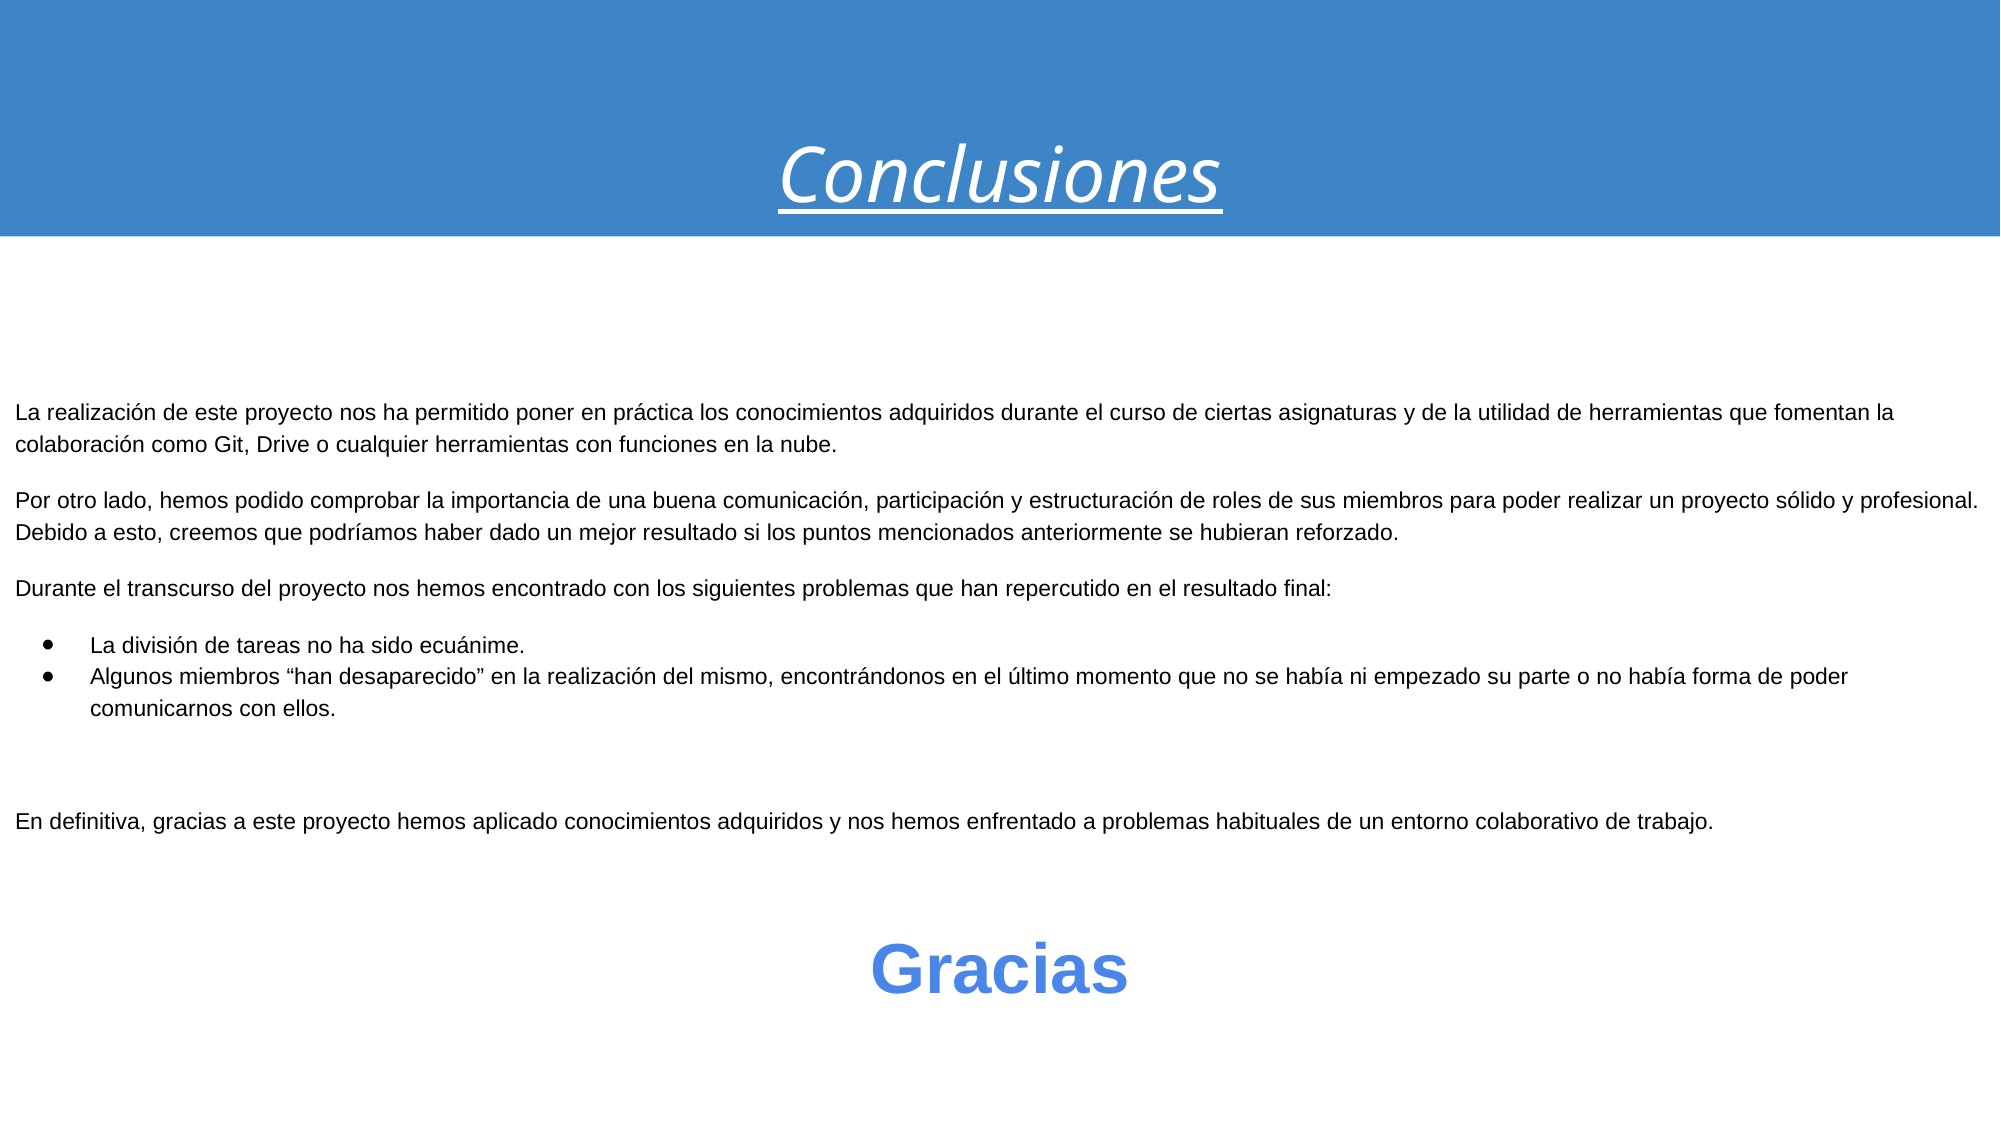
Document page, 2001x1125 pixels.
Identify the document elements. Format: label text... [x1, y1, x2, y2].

title Conclusiones [68, 109, 1932, 246]
text_box La realización de este proyecto nos ha permitido poner en práctica los conocimientos adquiridos durante el curso de ciertas asignaturas y de la utilidad de herramientas que fomentan la colaboración como Git, Drive o cualquier herramientas con funciones en la nube. Por otro lado, hemos podido comprobar la importancia de una buena comunicación, participación y estructuración de roles de sus miembros para poder realizar un proyecto sólido y profesional. Debido a esto, creemos que podríamos haber dado un mejor resultado si los puntos mencionados anteriormente se hubieran reforzado. Durante el transcurso del proyecto nos hemos encontrado con los siguientes problemas que han repercutido en el resultado final: La división de tareas no ha sido ecuánime. Algunos miembros “han desaparecido” en la realización del mismo, encontrándonos en el último momento que no se había ni empezado su parte o no había forma de poder comunicarnos con ellos. En definitiva, gracias a este proyecto hemos aplicado conocimientos adquiridos y nos hemos enfrentado a problemas habituales de un entorno colaborativo de trabajo. Gracias [0, 331, 2000, 1084]
